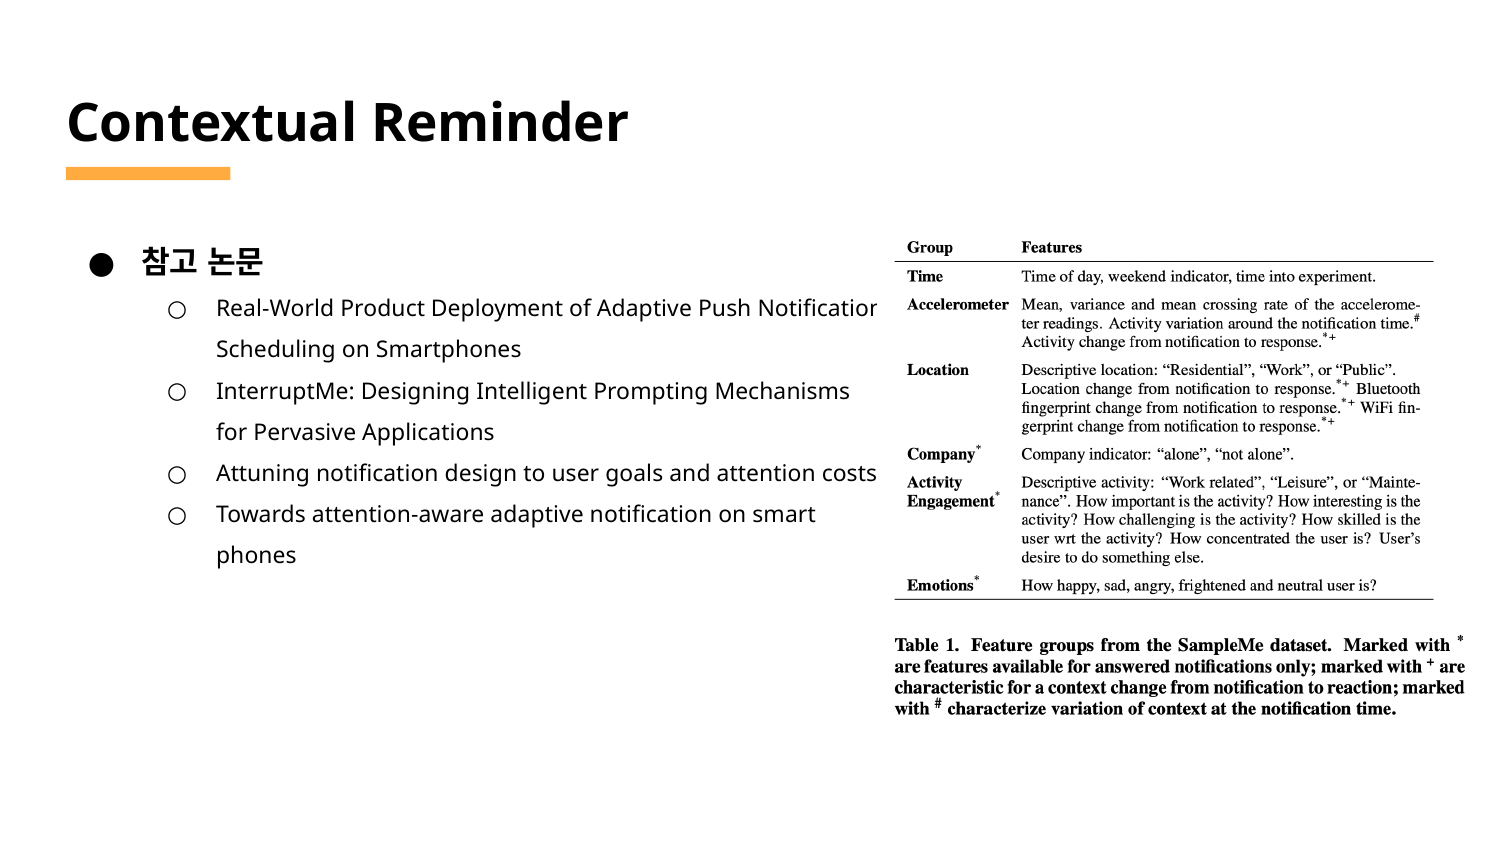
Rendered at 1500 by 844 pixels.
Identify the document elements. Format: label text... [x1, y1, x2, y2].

list 참고 논문 Real-World Product Deployment of Adaptive Push Notification Scheduling on Smartphones InterruptMe: Designing Intelligent Prompting Mechanisms for Pervasive Applications Attuning notification design to user goals and attention costs Towards attention-aware adaptive notification on smart phones [51, 209, 901, 770]
text_box [65, 166, 231, 181]
title Contextual Reminder [51, 72, 1449, 167]
picture [877, 216, 1477, 742]
